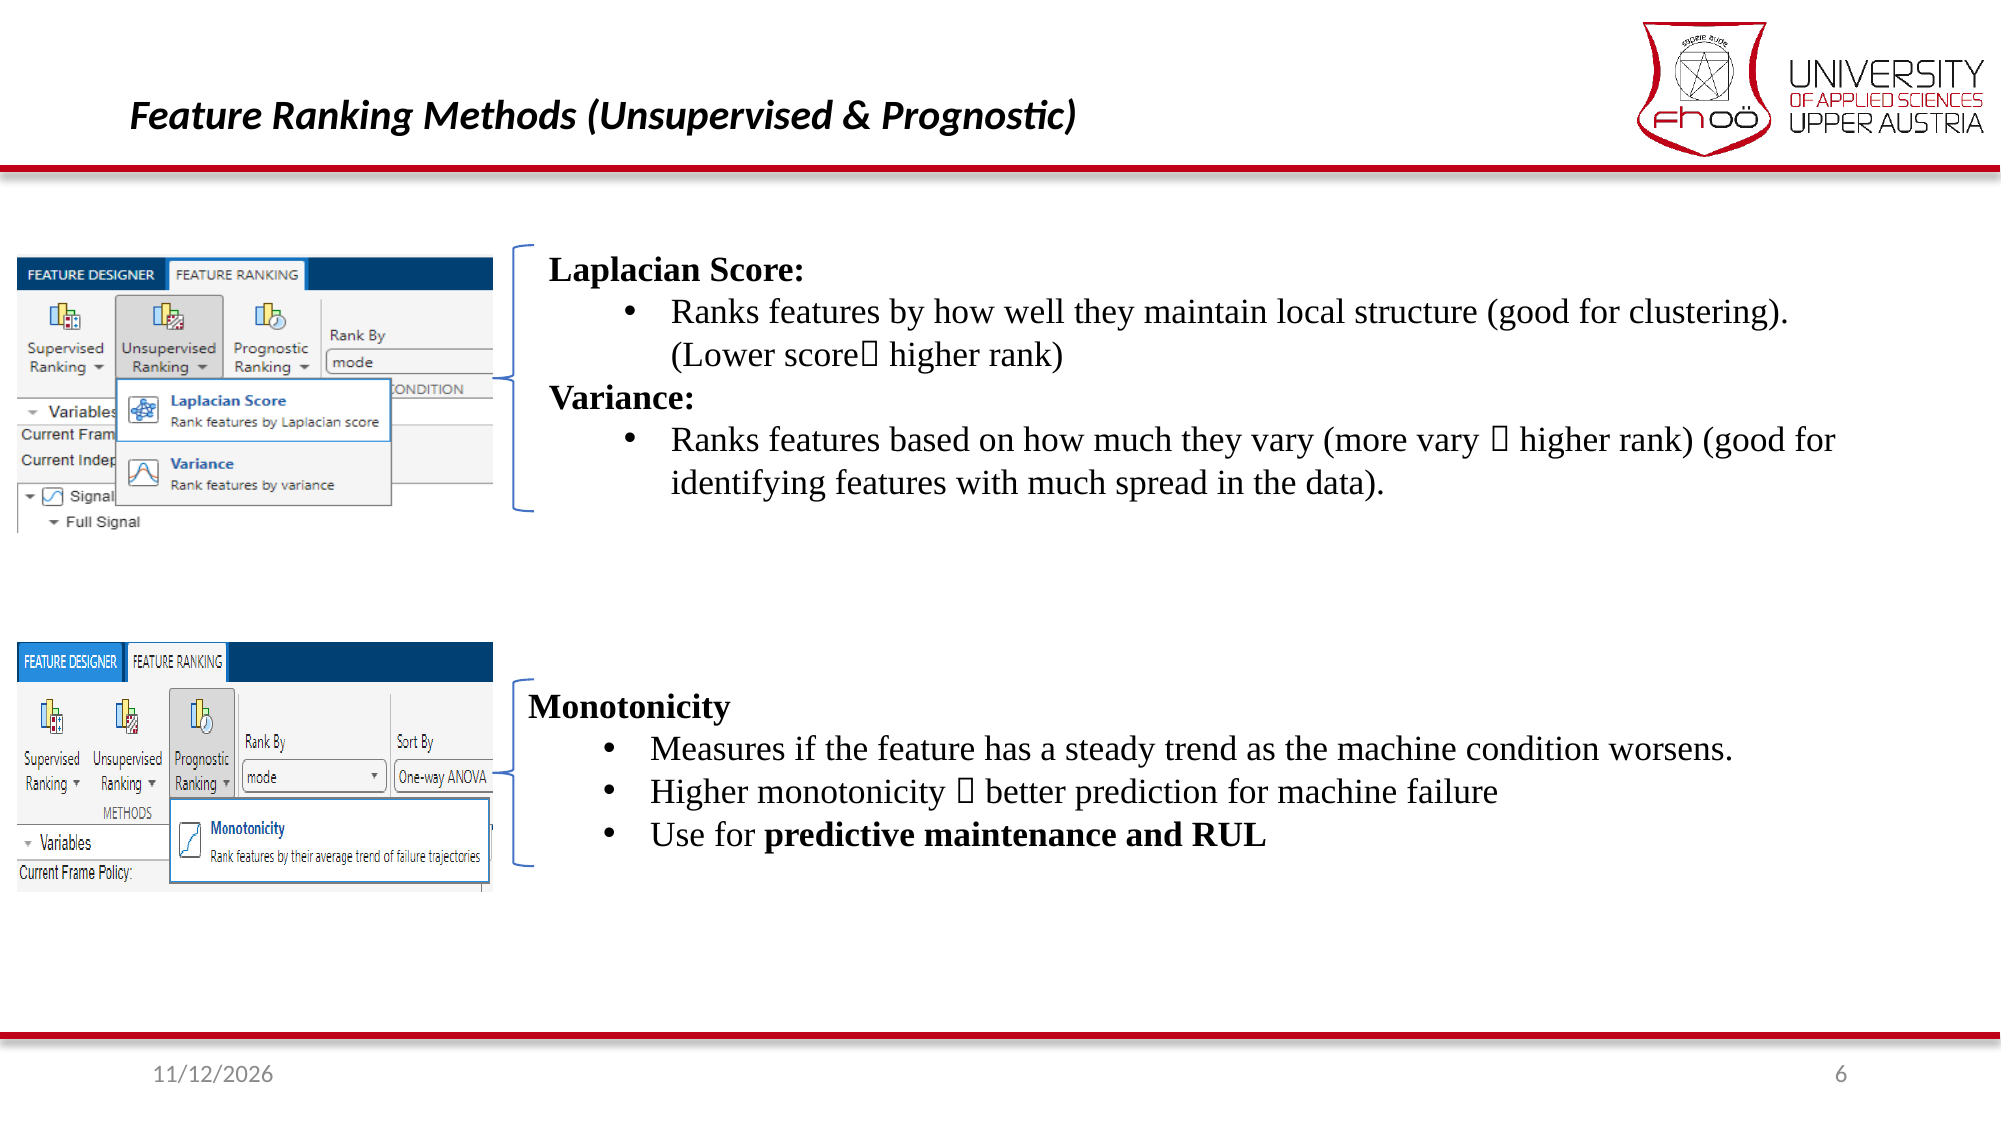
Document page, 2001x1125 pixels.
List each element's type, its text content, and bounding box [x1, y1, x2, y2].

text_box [17, 642, 1807, 892]
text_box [17, 238, 1915, 534]
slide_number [137, 1042, 588, 1103]
text_box Feature Ranking Methods (Unsupervised & Prognostic) [115, 80, 1366, 146]
slide_number 6 [1412, 1042, 1863, 1103]
picture [1637, 22, 1984, 157]
